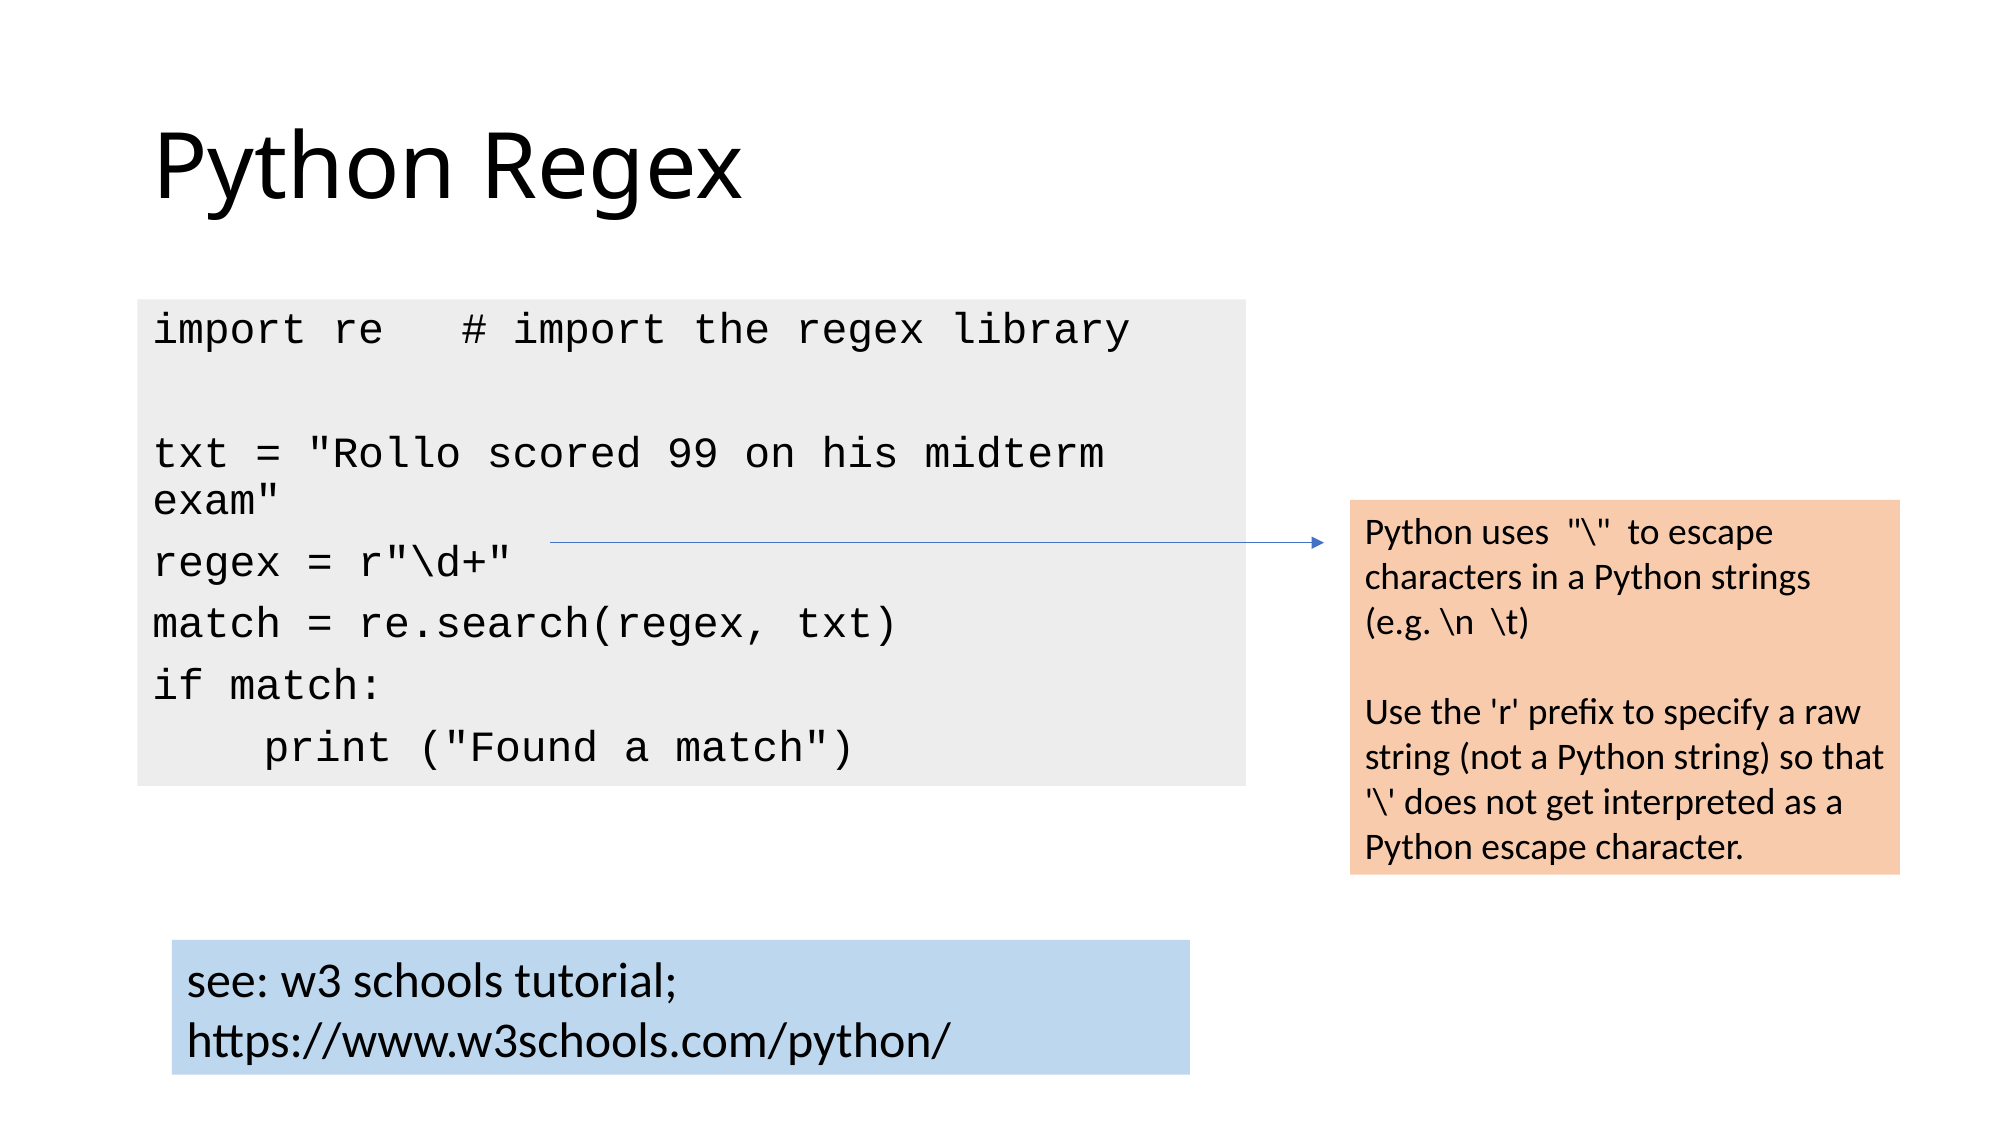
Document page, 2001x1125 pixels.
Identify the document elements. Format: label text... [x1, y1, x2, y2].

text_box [549, 499, 1900, 879]
title Python Regex [137, 59, 1863, 278]
list import re # import the regex library txt = "Rollo scored 99 on his midterm exam" regex = r"\d+" match = re.search(regex, txt) if match: print ("Found a match") [137, 299, 1246, 786]
text_box see: w3 schools tutorial; https://www.w3schools.com/python/ [171, 939, 1190, 1075]
